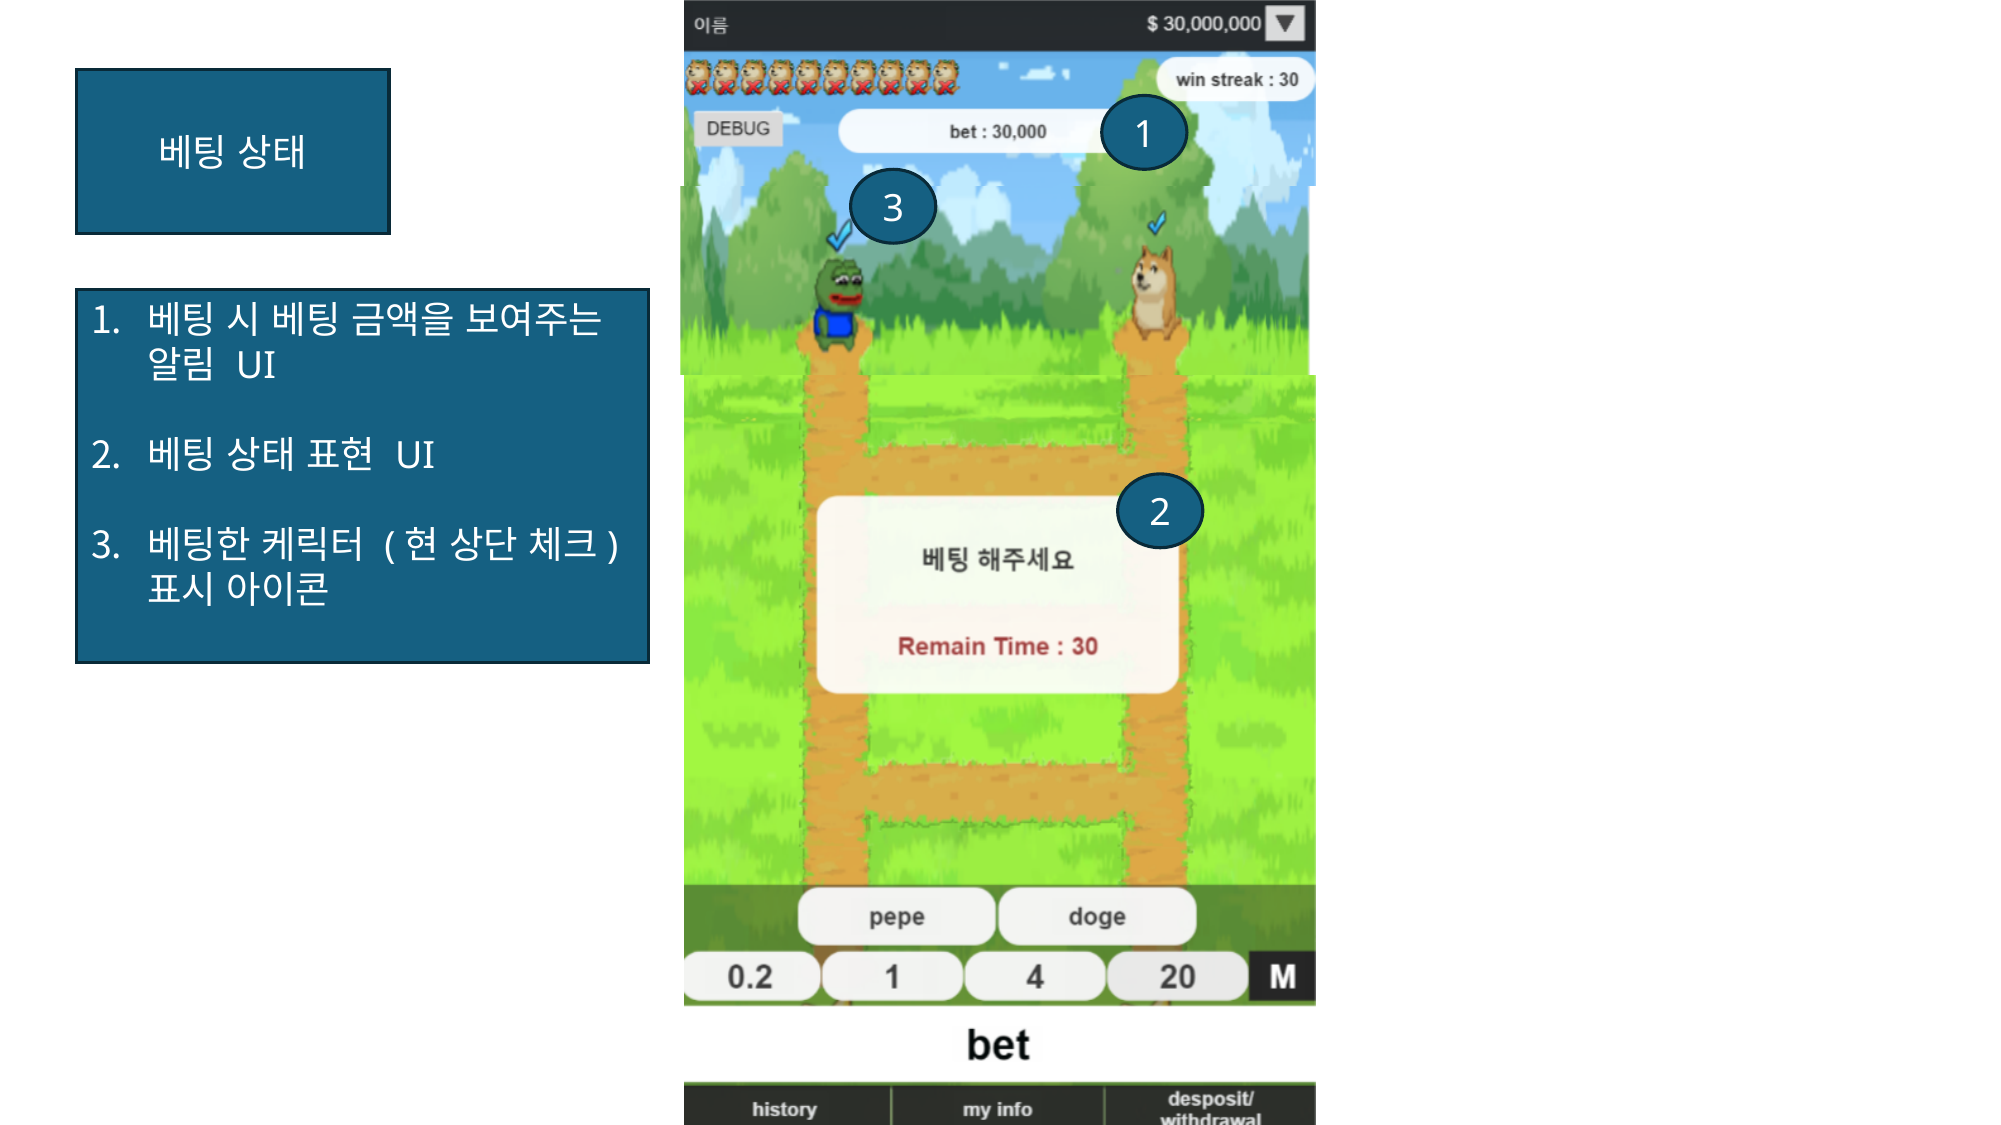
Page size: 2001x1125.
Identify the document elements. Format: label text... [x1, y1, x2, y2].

text_box 베팅 시 베팅 금액을 보여주는 알림 UI 베팅 상태 표현 UI 베팅한 케릭터 (현 상단 체크)표시 아이콘 [75, 288, 650, 664]
picture [677, 0, 1327, 1125]
text_box 베팅 상태 [75, 68, 391, 235]
